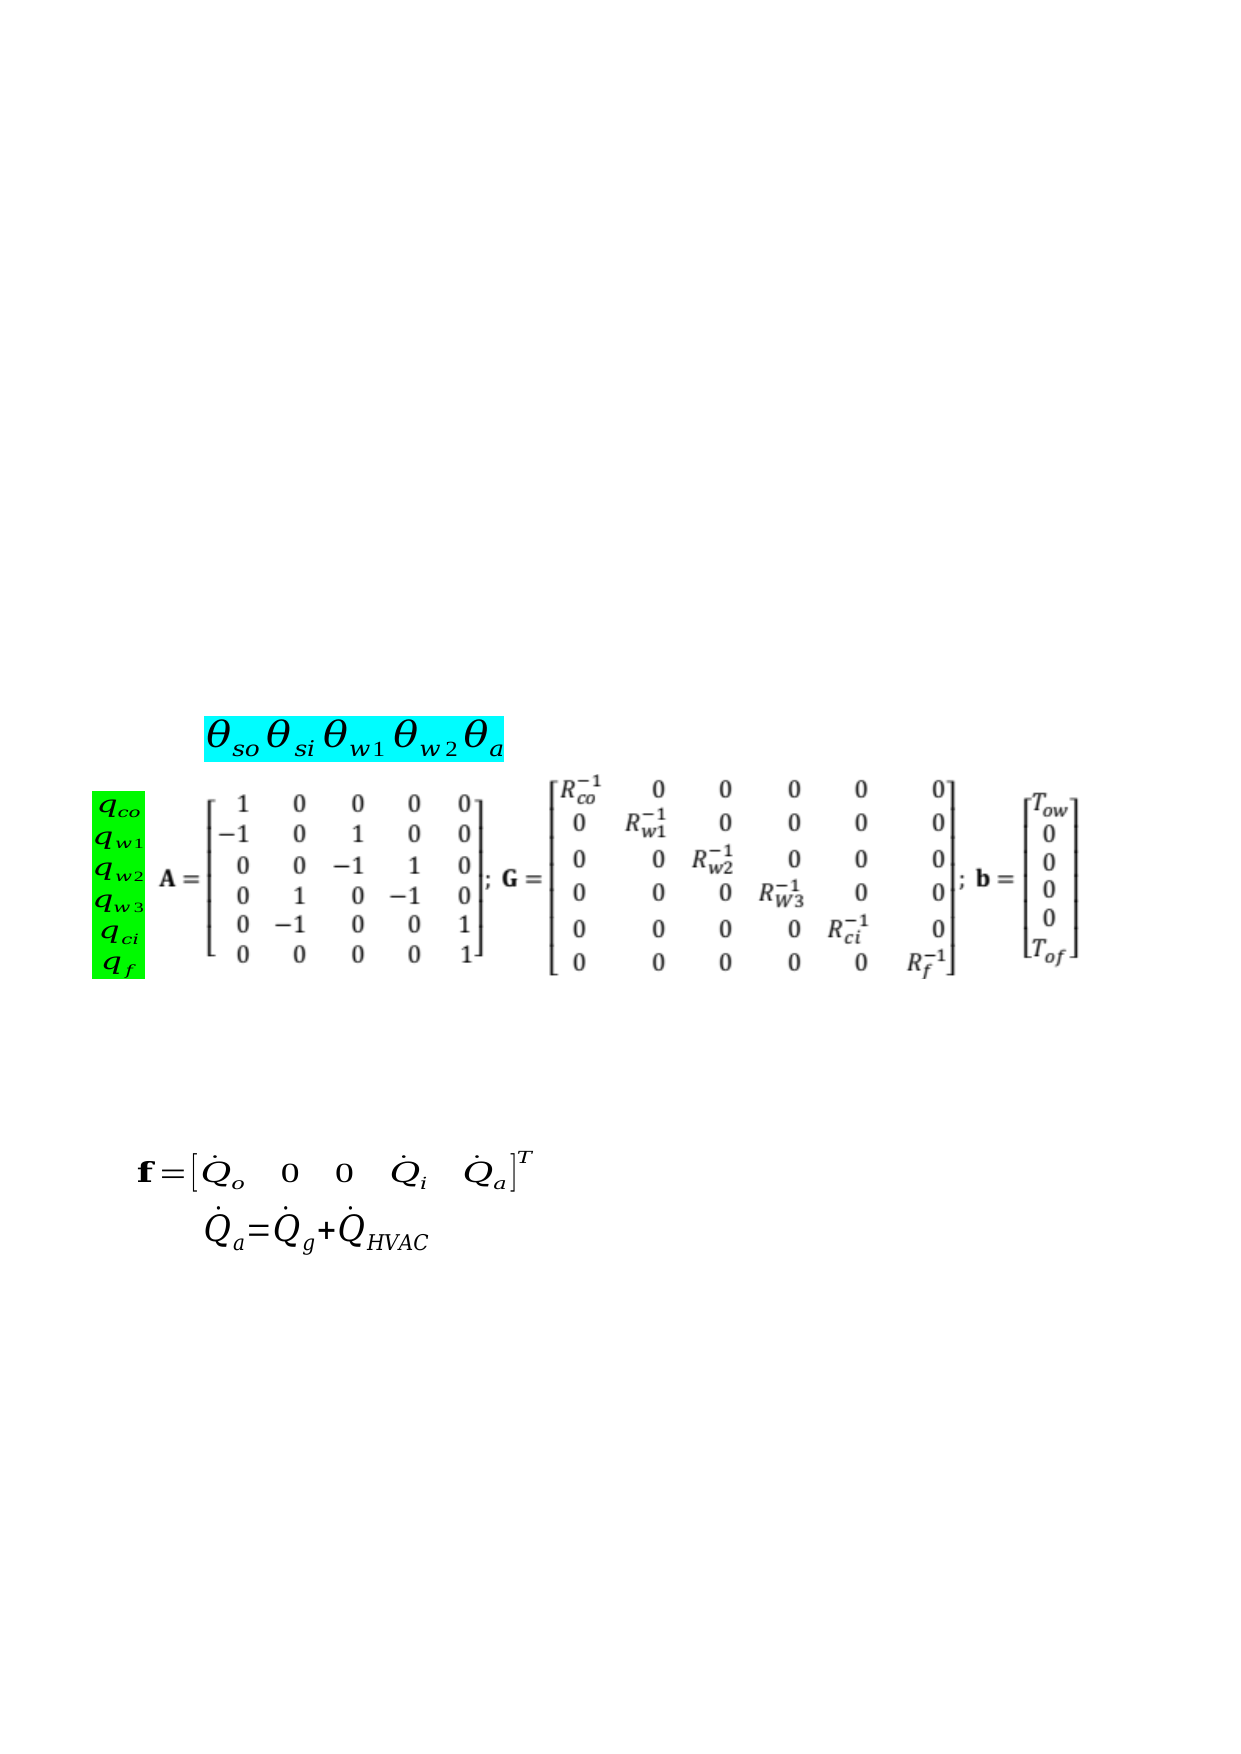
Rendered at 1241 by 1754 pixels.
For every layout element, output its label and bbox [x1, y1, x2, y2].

text_box [92, 716, 1110, 1256]
